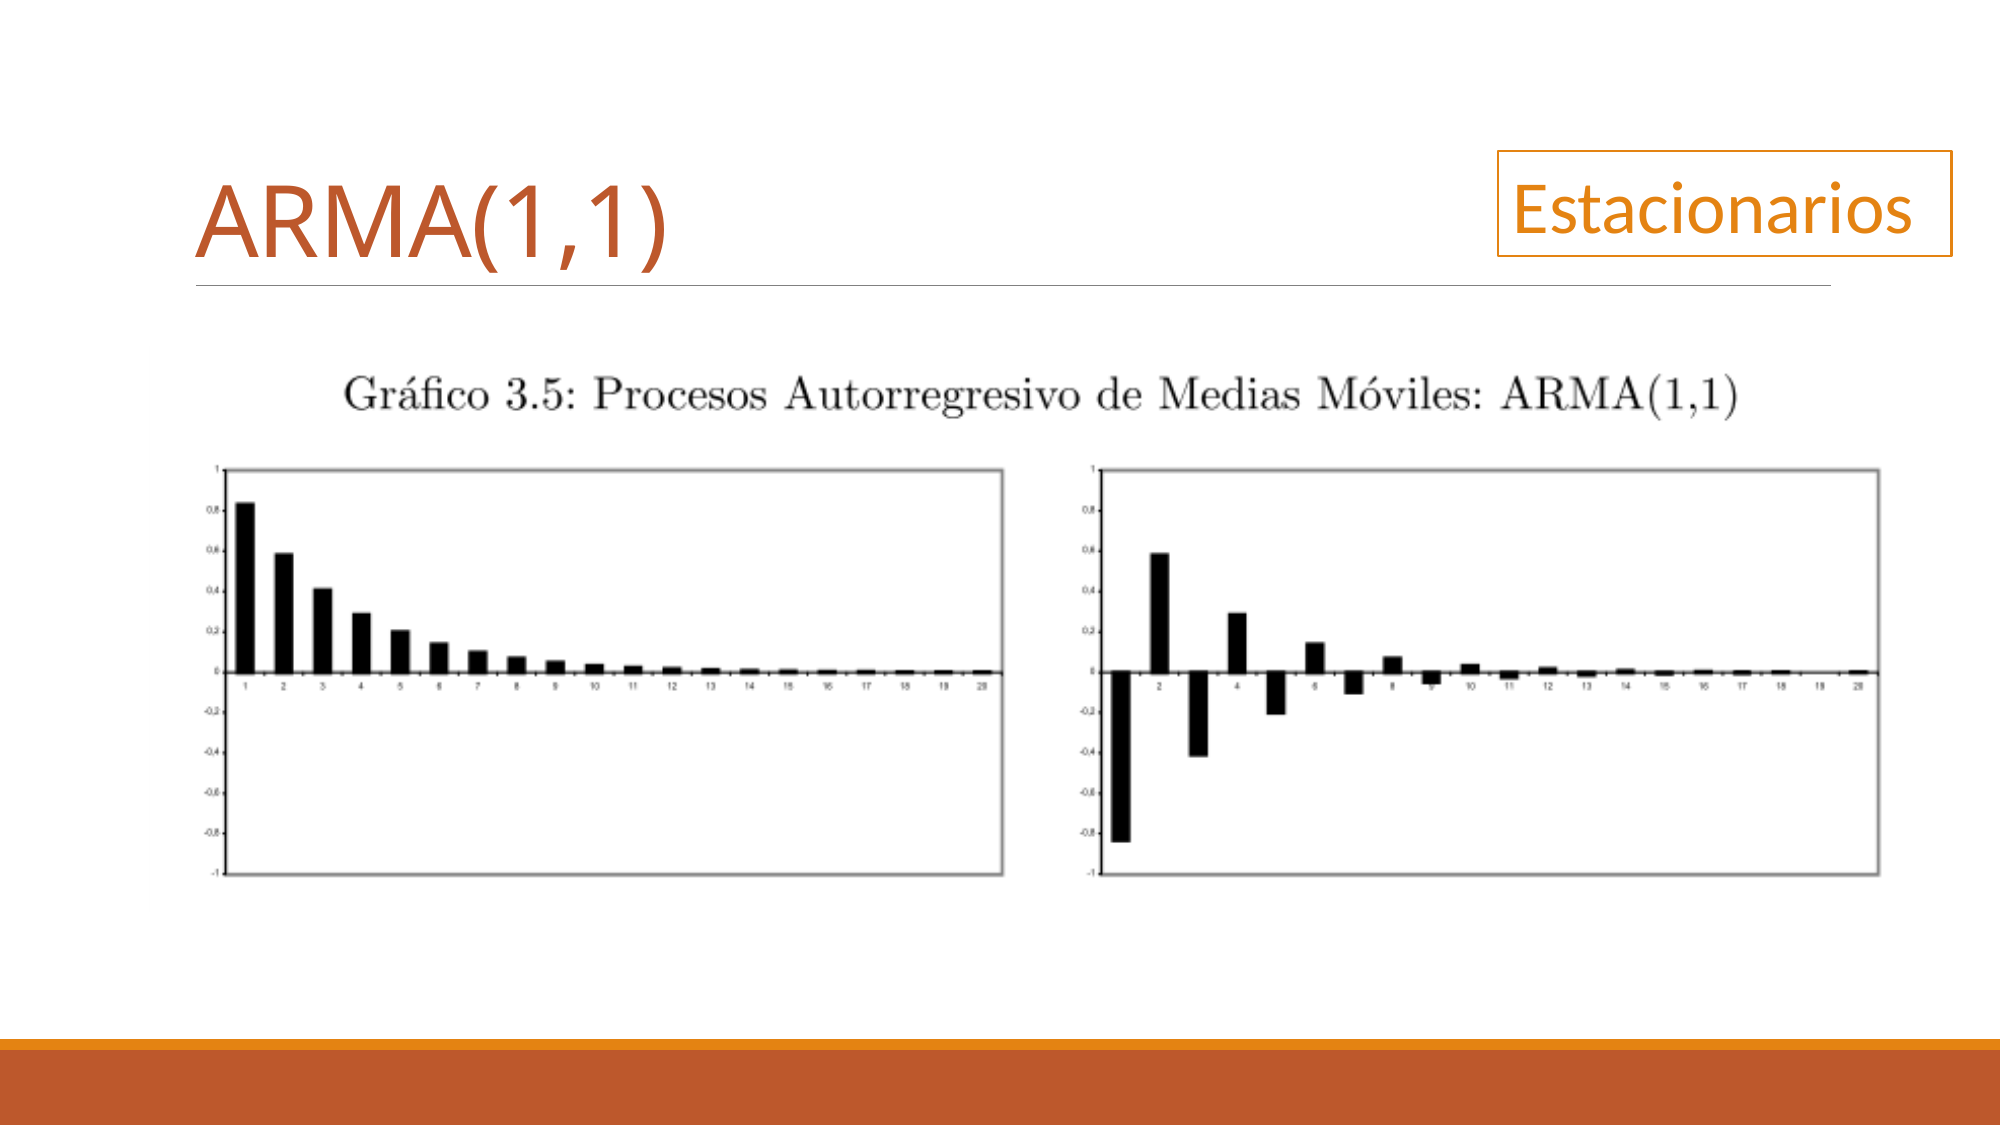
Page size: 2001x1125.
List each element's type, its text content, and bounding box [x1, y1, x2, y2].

text_box Estacionarios [1497, 150, 1953, 257]
title ARMA(1,1) [180, 47, 1830, 285]
picture [147, 345, 1910, 913]
